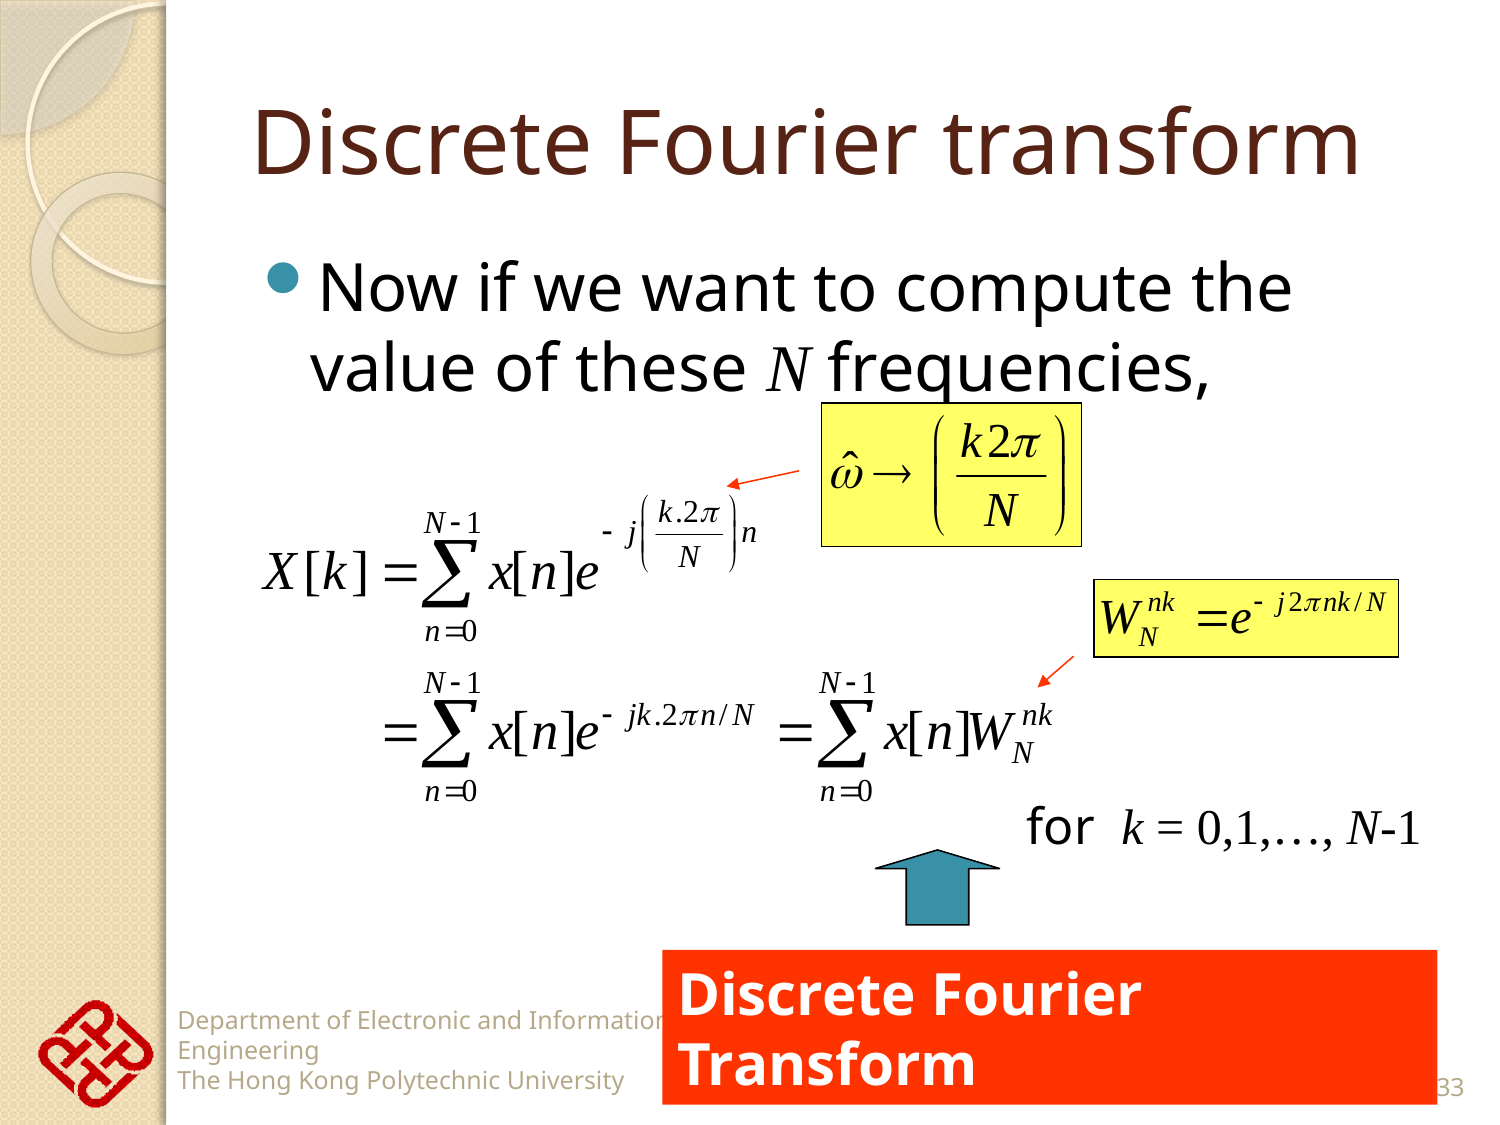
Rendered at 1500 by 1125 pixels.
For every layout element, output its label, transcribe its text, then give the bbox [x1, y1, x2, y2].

text_box [875, 849, 1001, 925]
picture [37, 999, 155, 1109]
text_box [821, 403, 1082, 546]
title Discrete Fourier transform [235, 45, 1466, 233]
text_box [1094, 580, 1399, 657]
text_box for k = 0,1,…, N-1 [1012, 787, 1437, 863]
text_box Discrete Fourier Transform [662, 949, 1438, 1105]
list Now if we want to compute the value of these N frequencies, [235, 237, 1466, 1025]
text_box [250, 482, 1250, 813]
slide_number 33 [1413, 1034, 1488, 1113]
